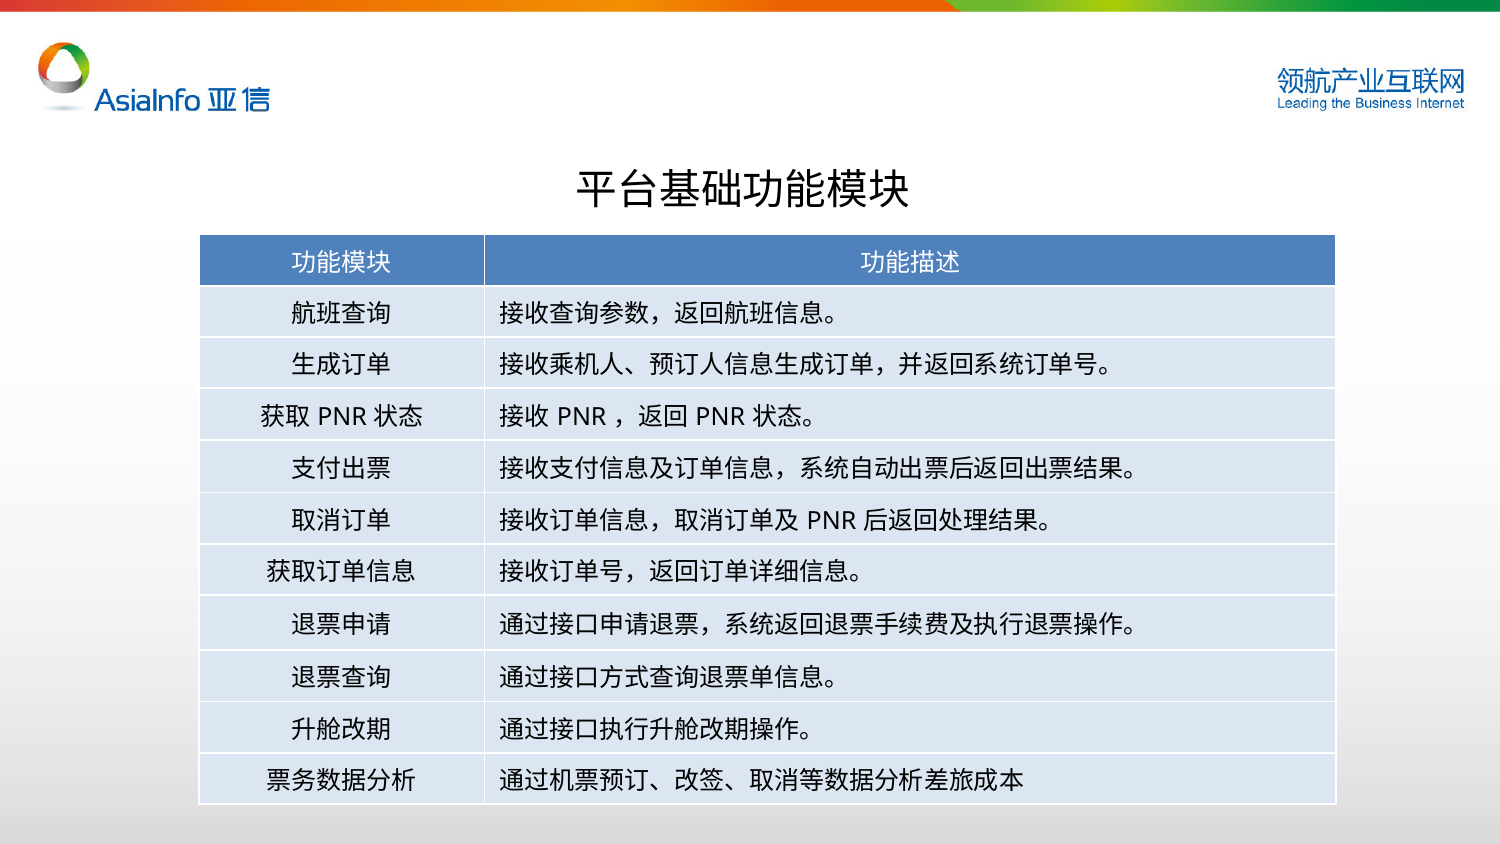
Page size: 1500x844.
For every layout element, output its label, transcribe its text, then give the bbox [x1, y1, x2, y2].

table_cell 接收乘机人、预订人信息生成订单，并返回系统订单号。 [485, 338, 1335, 387]
table_cell 退票申请 [200, 596, 484, 649]
table_cell 接收PNR，返回PNR状态。 [485, 389, 1335, 439]
table_cell 升舱改期 [200, 702, 484, 752]
table_header 功能描述 [485, 235, 1335, 285]
table_cell 接收订单号，返回订单详细信息。 [485, 545, 1335, 594]
table_cell 获取PNR状态 [200, 389, 484, 439]
table_cell 生成订单 [200, 338, 484, 387]
table_cell 通过接口方式查询退票单信息。 [485, 651, 1335, 701]
table_cell 票务数据分析 [200, 754, 484, 803]
table_cell 支付出票 [200, 441, 484, 492]
table_cell 获取订单信息 [200, 545, 484, 594]
table_cell 接收支付信息及订单信息，系统自动出票后返回出票结果。 [485, 441, 1335, 492]
text_box [130, 16, 1312, 90]
table_cell 通过接口执行升舱改期操作。 [485, 702, 1335, 752]
picture [0, 0, 1500, 844]
table_header 功能模块 [200, 235, 484, 285]
table_cell 通过机票预订、改签、取消等数据分析差旅成本 [485, 754, 1335, 803]
text_box 平台基础功能模块 [67, 93, 1418, 282]
table_cell 通过接口申请退票，系统返回退票手续费及执行退票操作。 [485, 596, 1335, 649]
table_cell 退票查询 [200, 651, 484, 701]
table_cell 接收查询参数，返回航班信息。 [485, 287, 1335, 336]
table_cell 接收订单信息，取消订单及PNR后返回处理结果。 [485, 493, 1335, 543]
table_cell 航班查询 [200, 287, 484, 336]
table_cell 取消订单 [200, 493, 484, 543]
